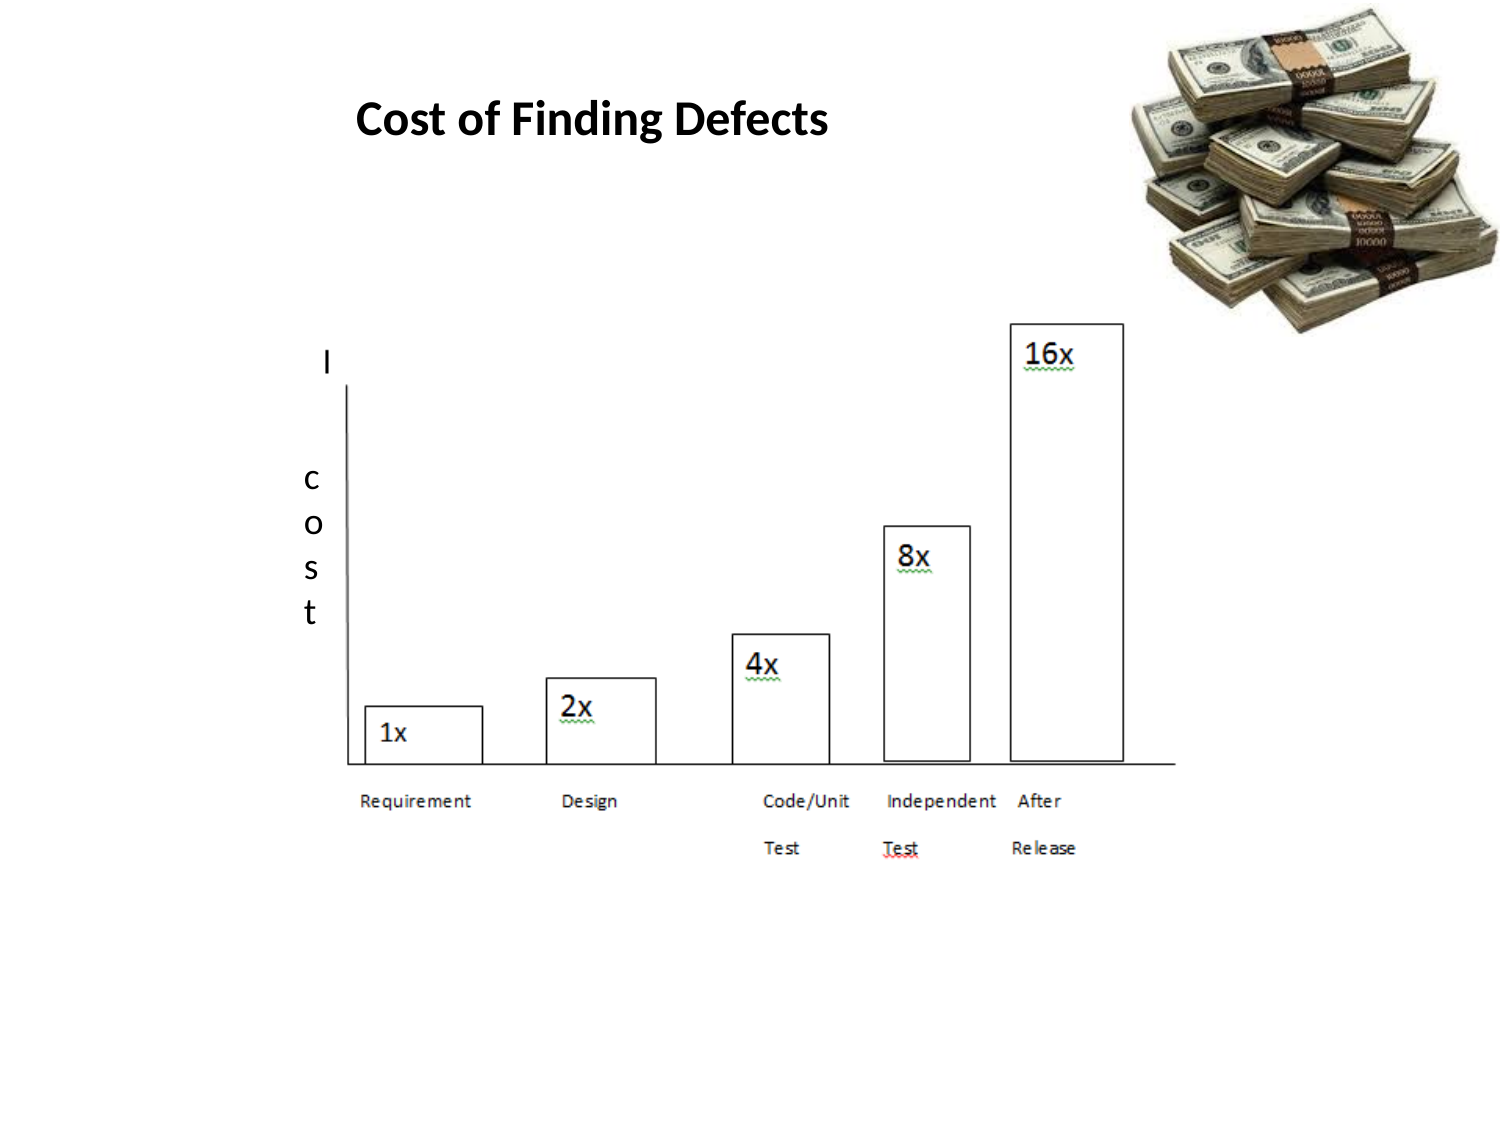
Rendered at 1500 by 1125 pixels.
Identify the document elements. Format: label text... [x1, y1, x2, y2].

picture [270, 3, 1500, 864]
text_box Cost of Finding Defects [41, 78, 1124, 333]
